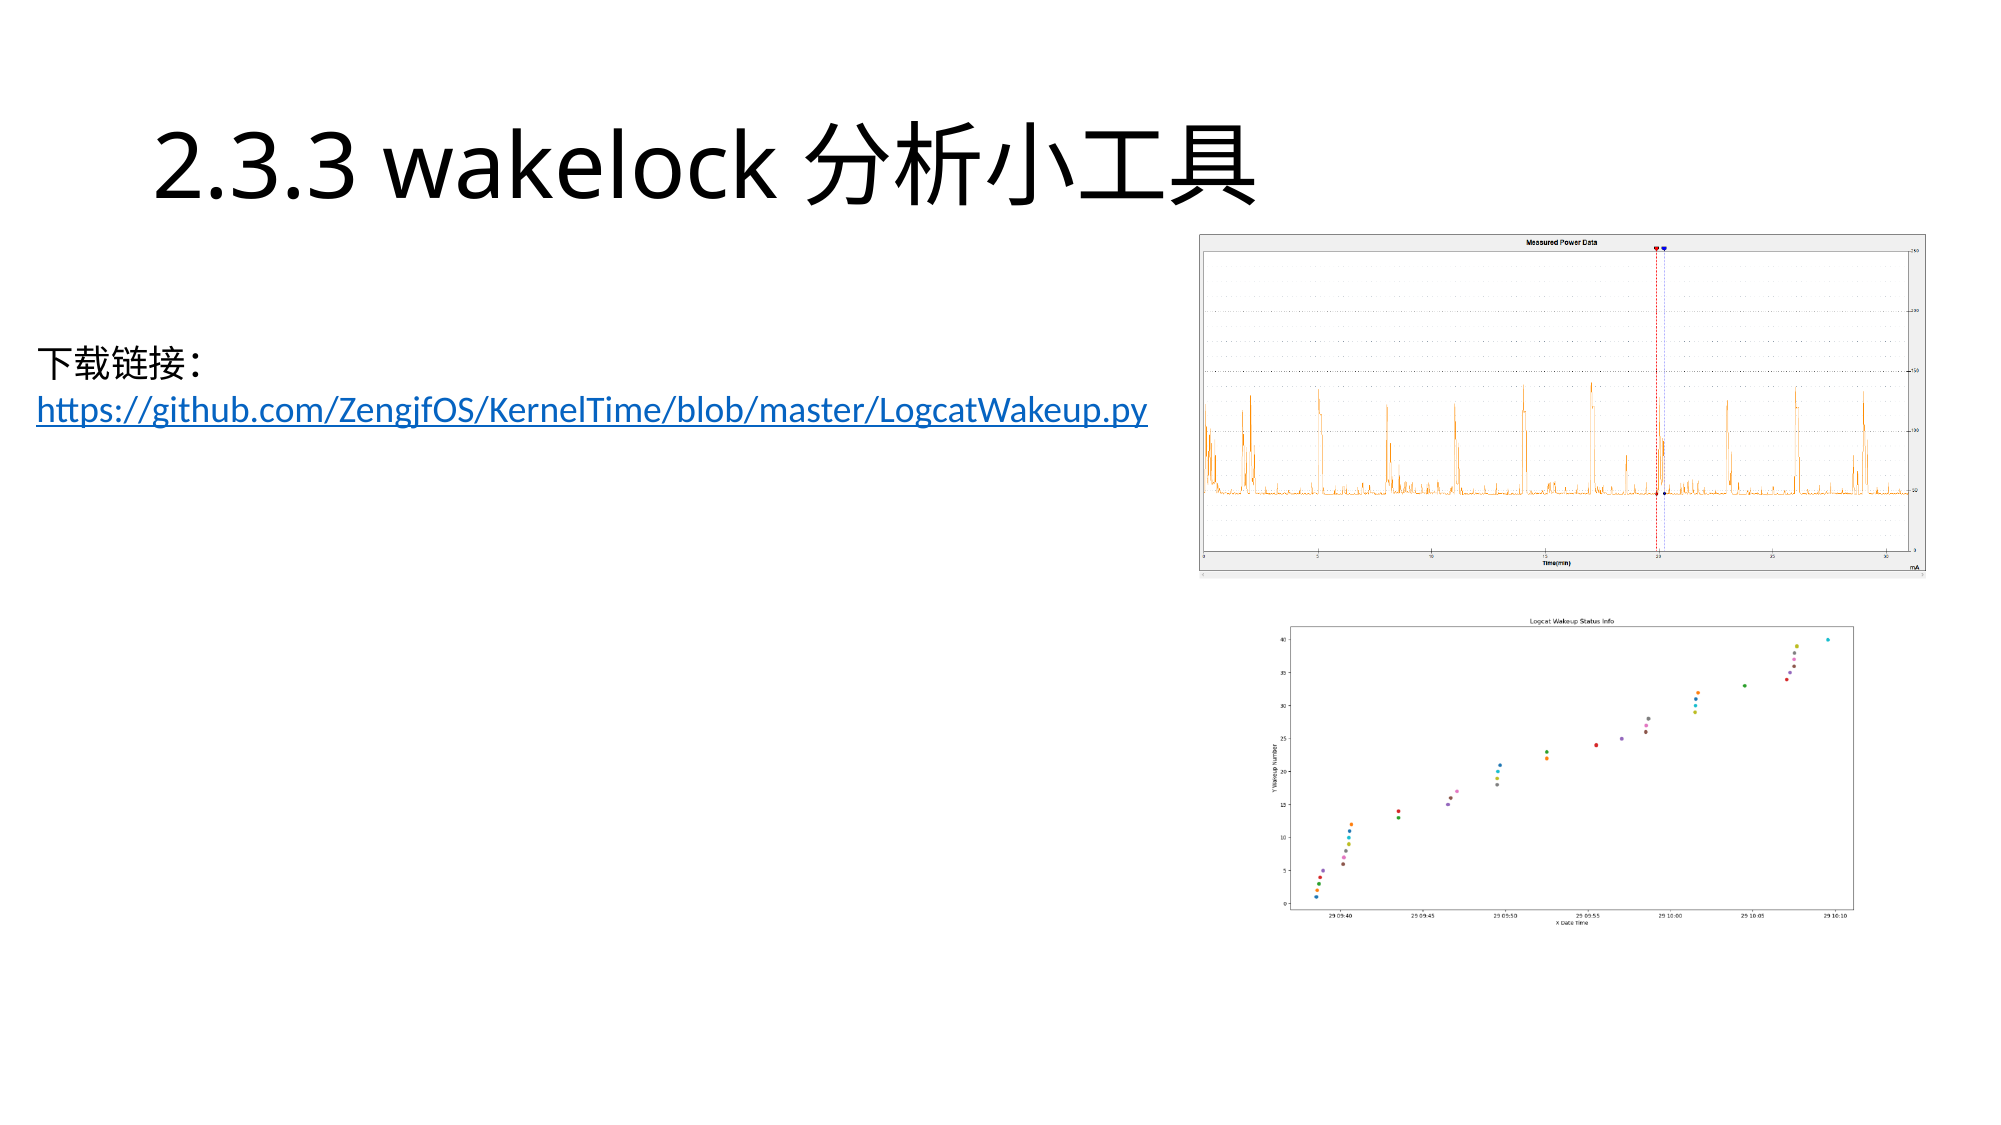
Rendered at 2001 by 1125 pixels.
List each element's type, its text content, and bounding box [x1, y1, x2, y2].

title 2.3.3 wakelock分析小工具 [137, 59, 1863, 278]
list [1195, 230, 1930, 954]
text_box 下载链接： https://github.com/ZengjfOS/KernelTime/blob/master/LogcatWakeup.py [21, 332, 1164, 438]
